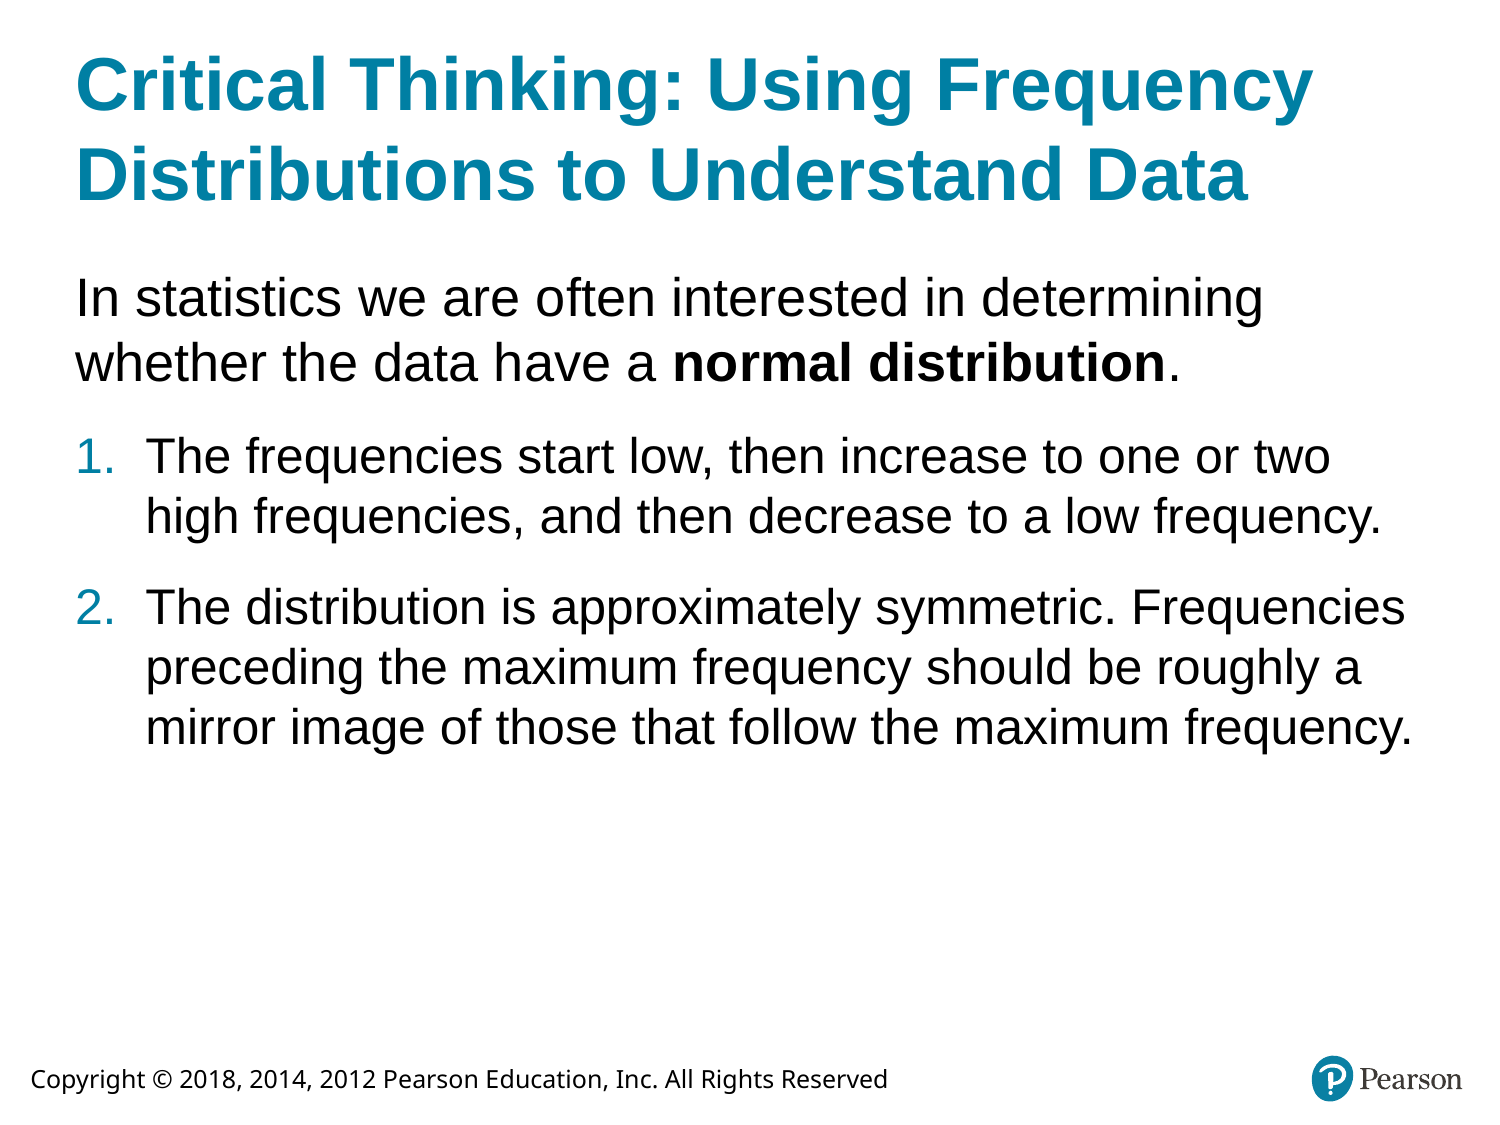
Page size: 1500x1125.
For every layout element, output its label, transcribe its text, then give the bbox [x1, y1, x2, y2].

title Critical Thinking: Using Frequency Distributions to Understand Data [75, 35, 1425, 216]
list In statistics we are often interested in determining whether the data have a normal distribution. The frequencies start low, then increase to one or two high frequencies, and then decrease to a low frequency. The distribution is approximately symmetric. Frequencies preceding the maximum frequency should be roughly a mirror image of those that follow the maximum frequency. [75, 262, 1425, 1005]
